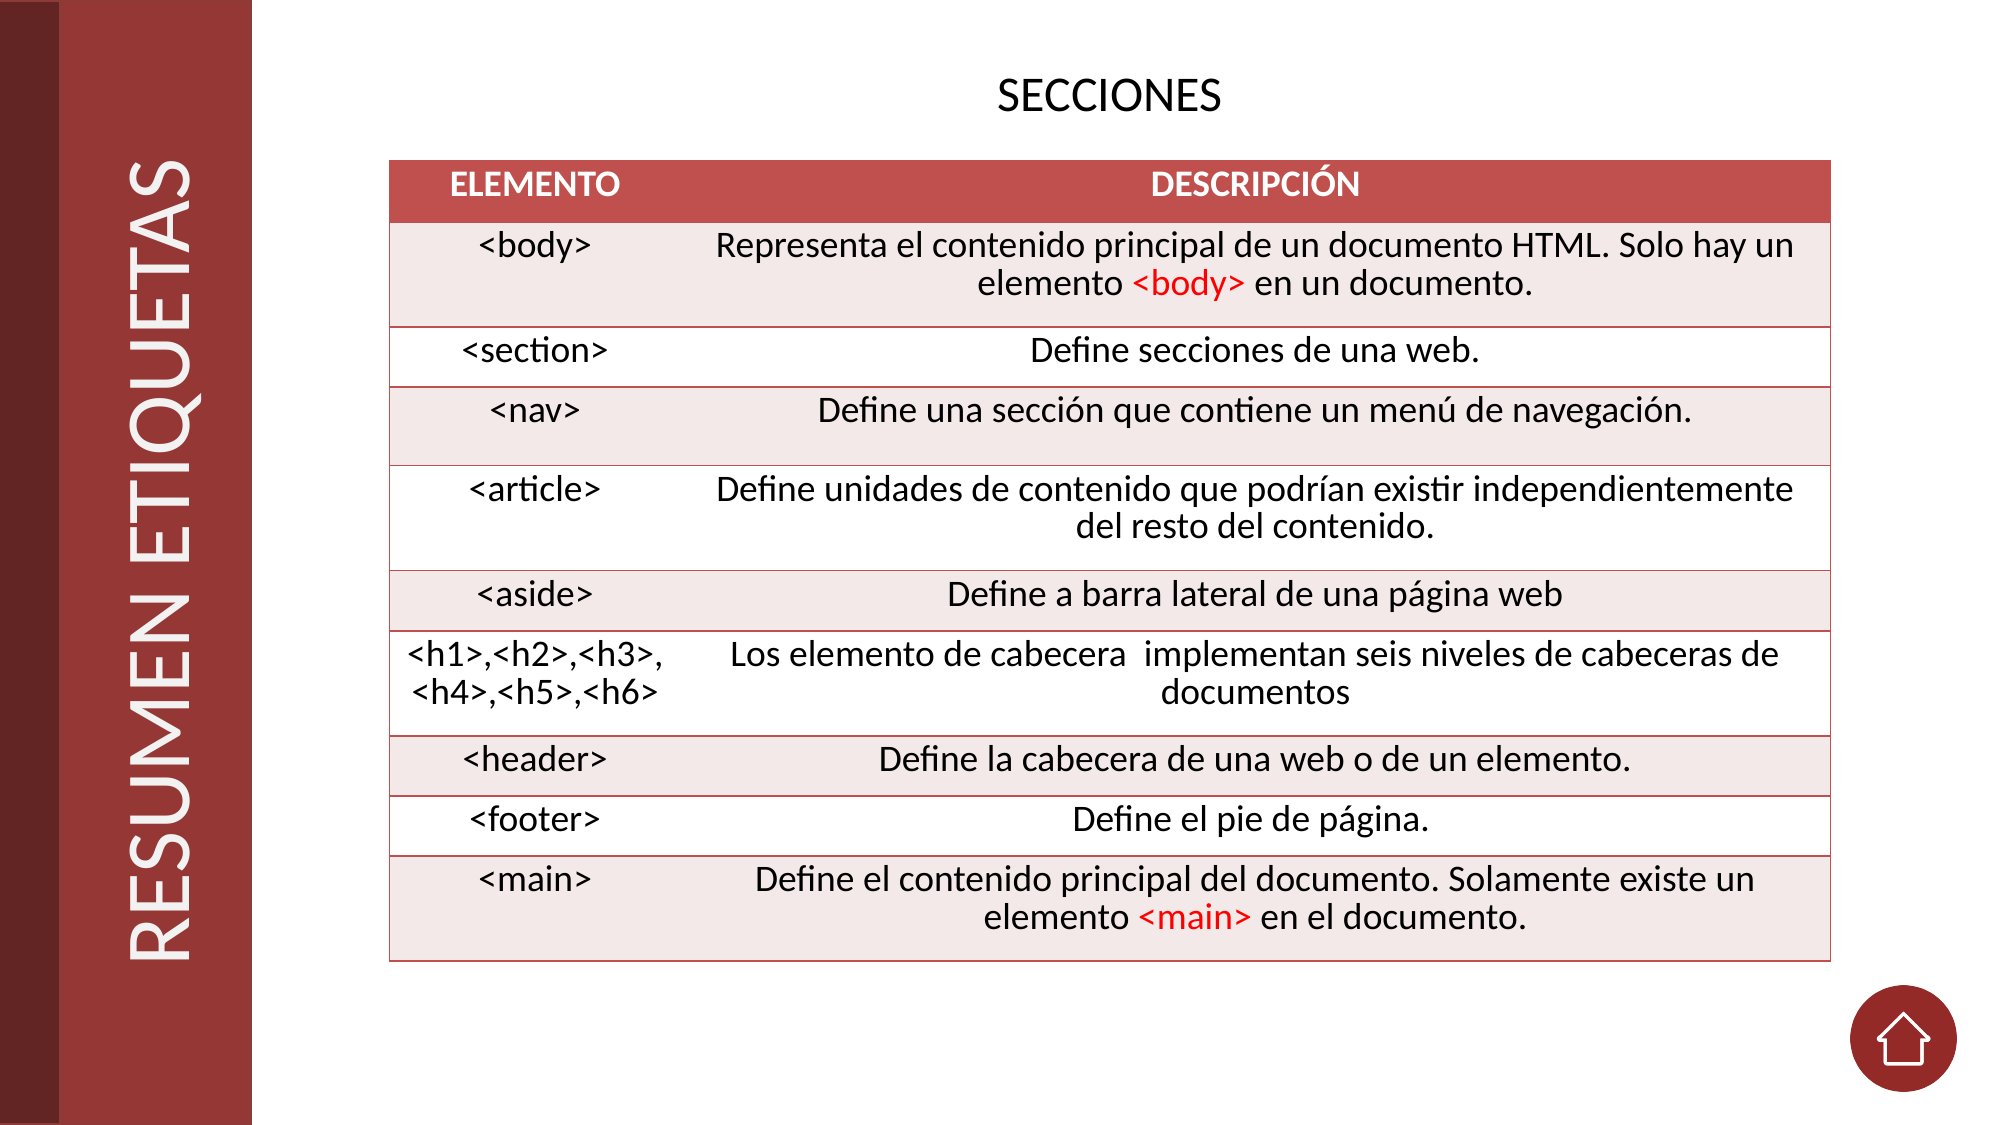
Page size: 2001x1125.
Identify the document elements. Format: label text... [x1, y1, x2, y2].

table_cell <article> [390, 466, 681, 570]
table_cell <nav> [390, 388, 681, 465]
table_cell Representa el contenido principal de un documento HTML. Solo hay un elemento <body> en un documento. [681, 223, 1830, 326]
table_cell <header> [390, 737, 681, 795]
table_cell <aside> [390, 571, 681, 630]
table_cell Define a barra lateral de una página web [681, 571, 1830, 630]
picture [1849, 985, 1957, 1093]
text_box SECCIONES [389, 54, 1831, 130]
table_cell Define secciones de una web. [681, 328, 1830, 386]
table_cell <body> [390, 223, 681, 326]
table_cell <section> [390, 328, 681, 386]
table_cell Define unidades de contenido que podrían existir independientemente del resto del contenido. [681, 466, 1830, 570]
table_header ELEMENTO [390, 162, 681, 221]
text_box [0, 0, 251, 1125]
table_cell <h1>,<h2>,<h3>,<h4>,<h5>,<h6> [390, 632, 681, 735]
table_cell Define la cabecera de una web o de un elemento. [681, 737, 1830, 795]
table_cell Define el contenido principal del documento. Solamente existe un elemento <main> en el documento. [681, 857, 1830, 960]
table_cell Define el pie de página. [681, 797, 1830, 855]
table_cell <footer> [390, 797, 681, 855]
table_cell <main> [390, 857, 681, 960]
table_cell Los elemento de cabecera implementan seis niveles de cabeceras de documentos [681, 632, 1830, 735]
table_header DESCRIPCIÓN [681, 162, 1830, 221]
table_cell Define una sección que contiene un menú de navegación. [681, 388, 1830, 465]
